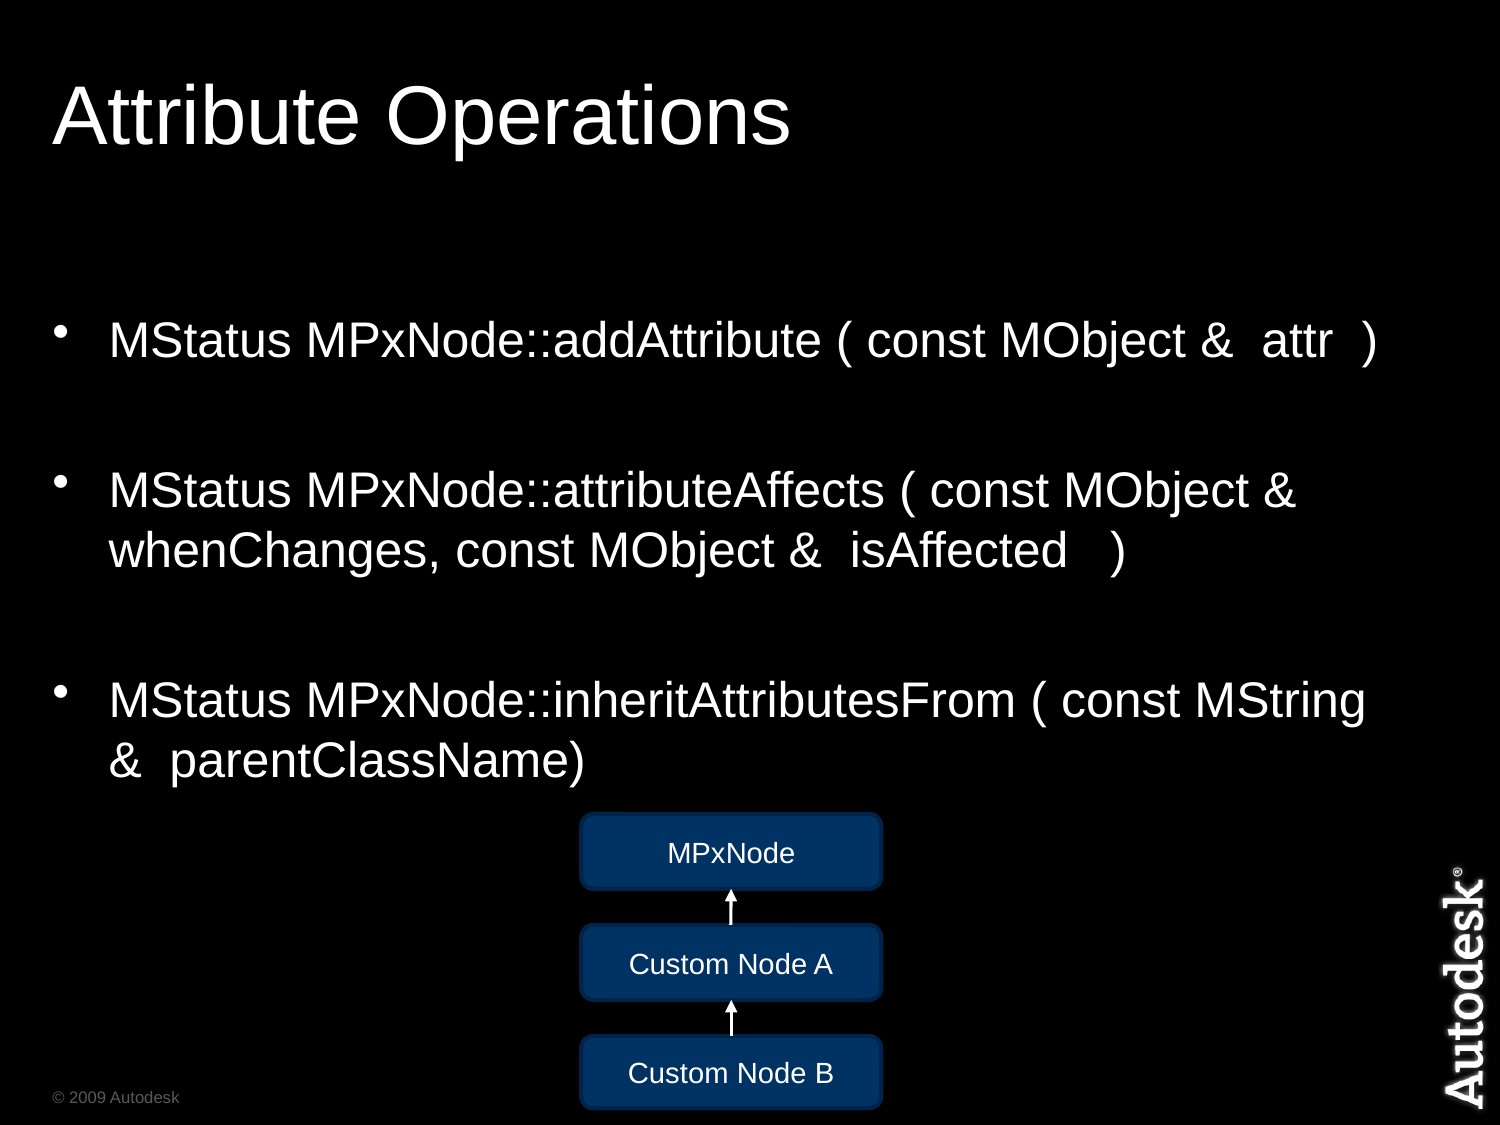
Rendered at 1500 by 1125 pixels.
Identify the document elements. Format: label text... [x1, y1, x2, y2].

text_box MPxNode [579, 811, 884, 891]
list MStatus MPxNode::addAttribute ( const MObject & attr ) MStatus MPxNode::attributeAffects ( const MObject & whenChanges, const MObject & isAffected ) MStatus MPxNode::inheritAttributesFrom ( const MString & parentClassName) [52, 231, 1401, 1073]
text_box Custom Node B [579, 1033, 884, 1111]
picture [1402, 0, 1500, 1125]
title Attribute Operations [52, 22, 1401, 211]
text_box Custom Node A [579, 922, 884, 1003]
